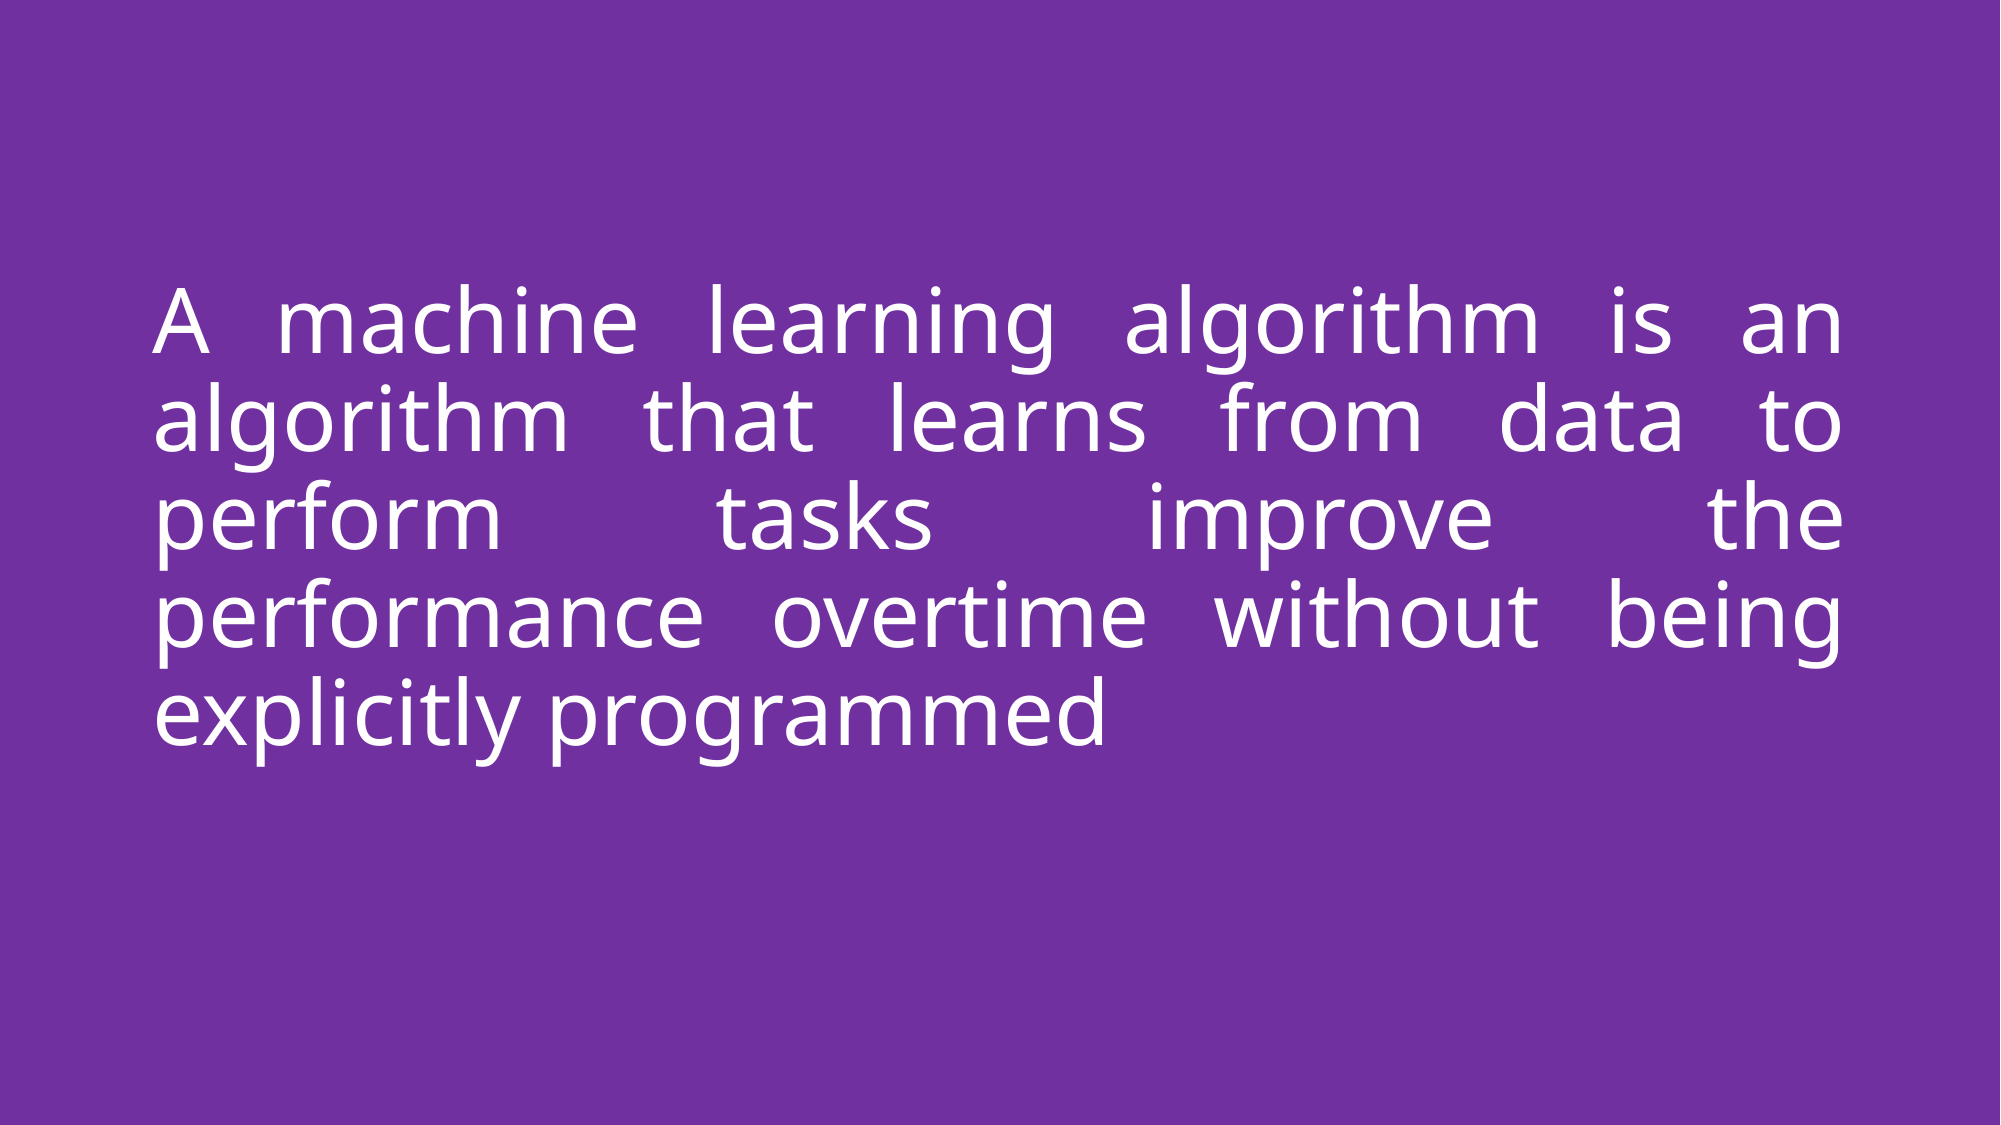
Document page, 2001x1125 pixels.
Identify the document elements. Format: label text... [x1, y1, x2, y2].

title A machine learning algorithm is an algorithm that learns from data to perform tasks improve the performance overtime without being explicitly programmed [137, 267, 1863, 773]
